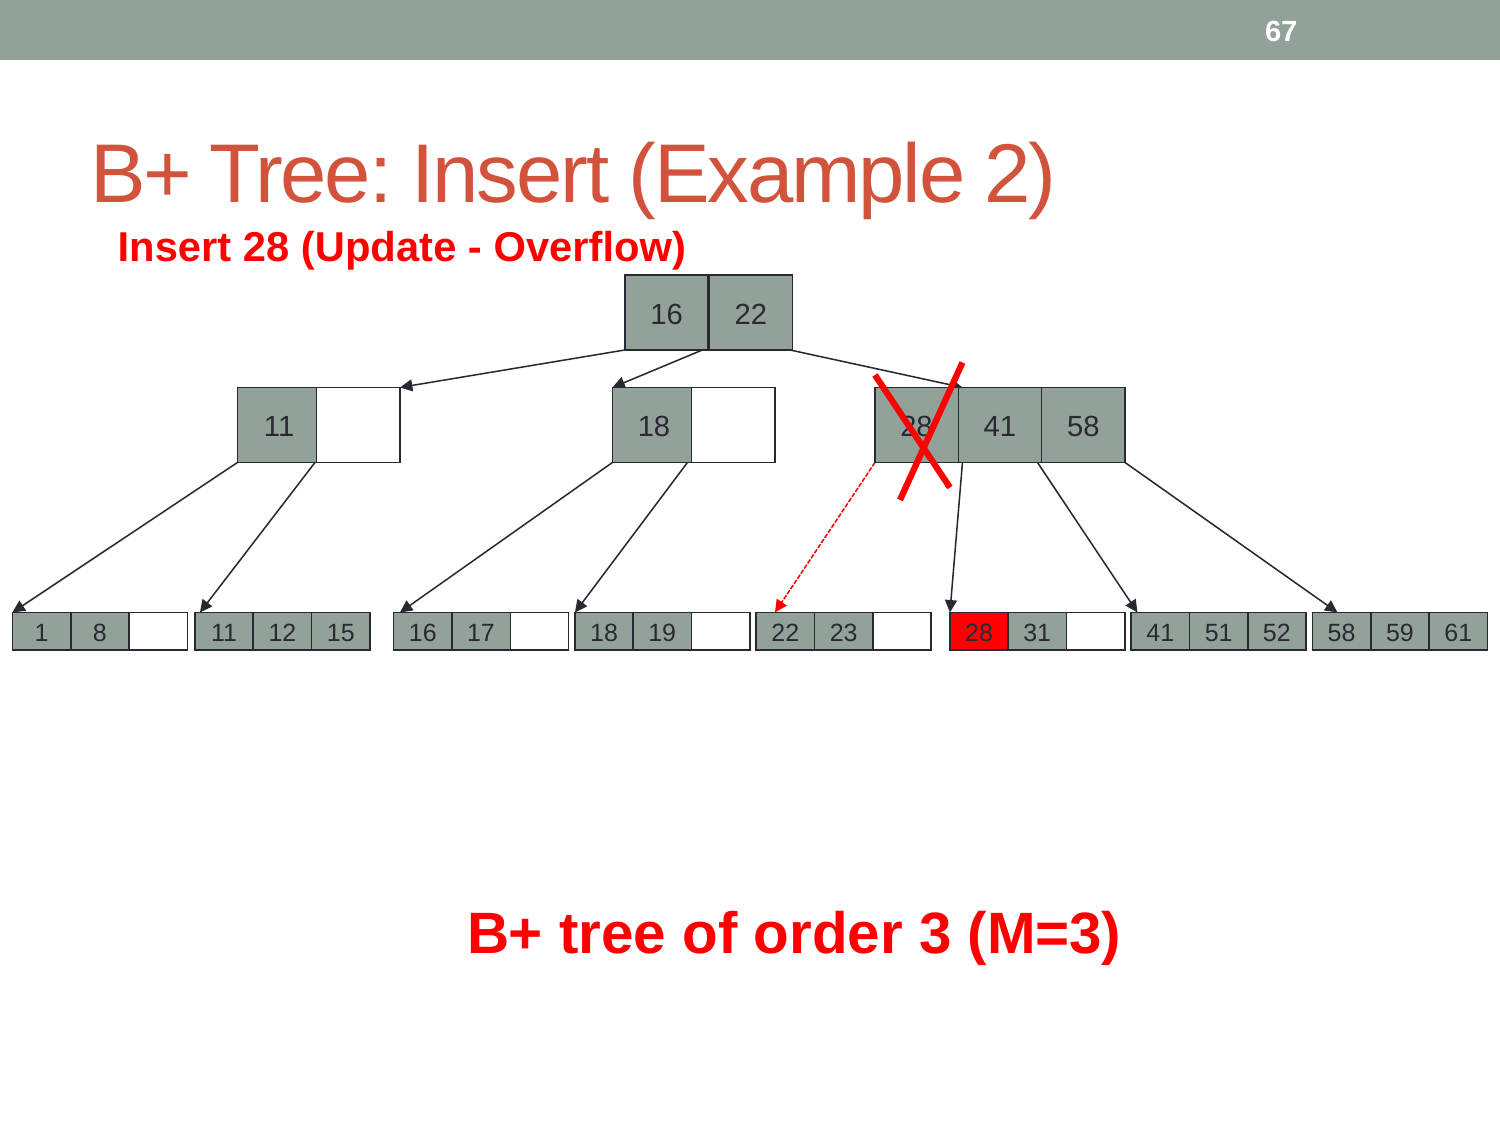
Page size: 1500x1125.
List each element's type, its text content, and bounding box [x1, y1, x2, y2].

slide_number 67 [1250, 3, 1425, 57]
text_box [200, 471, 309, 609]
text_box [194, 612, 371, 651]
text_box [1131, 612, 1307, 651]
text_box [13, 464, 234, 610]
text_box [1313, 612, 1488, 651]
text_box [393, 612, 569, 651]
text_box 16 [624, 274, 709, 350]
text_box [899, 362, 963, 501]
text_box [775, 598, 788, 609]
text_box [401, 464, 610, 609]
text_box [575, 471, 682, 610]
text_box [874, 374, 951, 488]
text_box [1132, 467, 1336, 609]
text_box B+ tree of order 3 (M=3) [452, 887, 1138, 973]
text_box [755, 612, 932, 651]
text_box [614, 349, 703, 385]
text_box 22 [709, 274, 793, 350]
text_box [1043, 471, 1138, 610]
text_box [949, 612, 1126, 651]
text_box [574, 612, 751, 651]
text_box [237, 387, 401, 463]
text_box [12, 612, 188, 651]
text_box [944, 508, 959, 611]
title B+ Tree: Insert (Example 2) [75, 87, 1425, 250]
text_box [971, 387, 1126, 463]
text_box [612, 387, 776, 463]
text_box Insert 28 (Update - Overflow) [102, 212, 702, 278]
text_box [403, 349, 625, 392]
